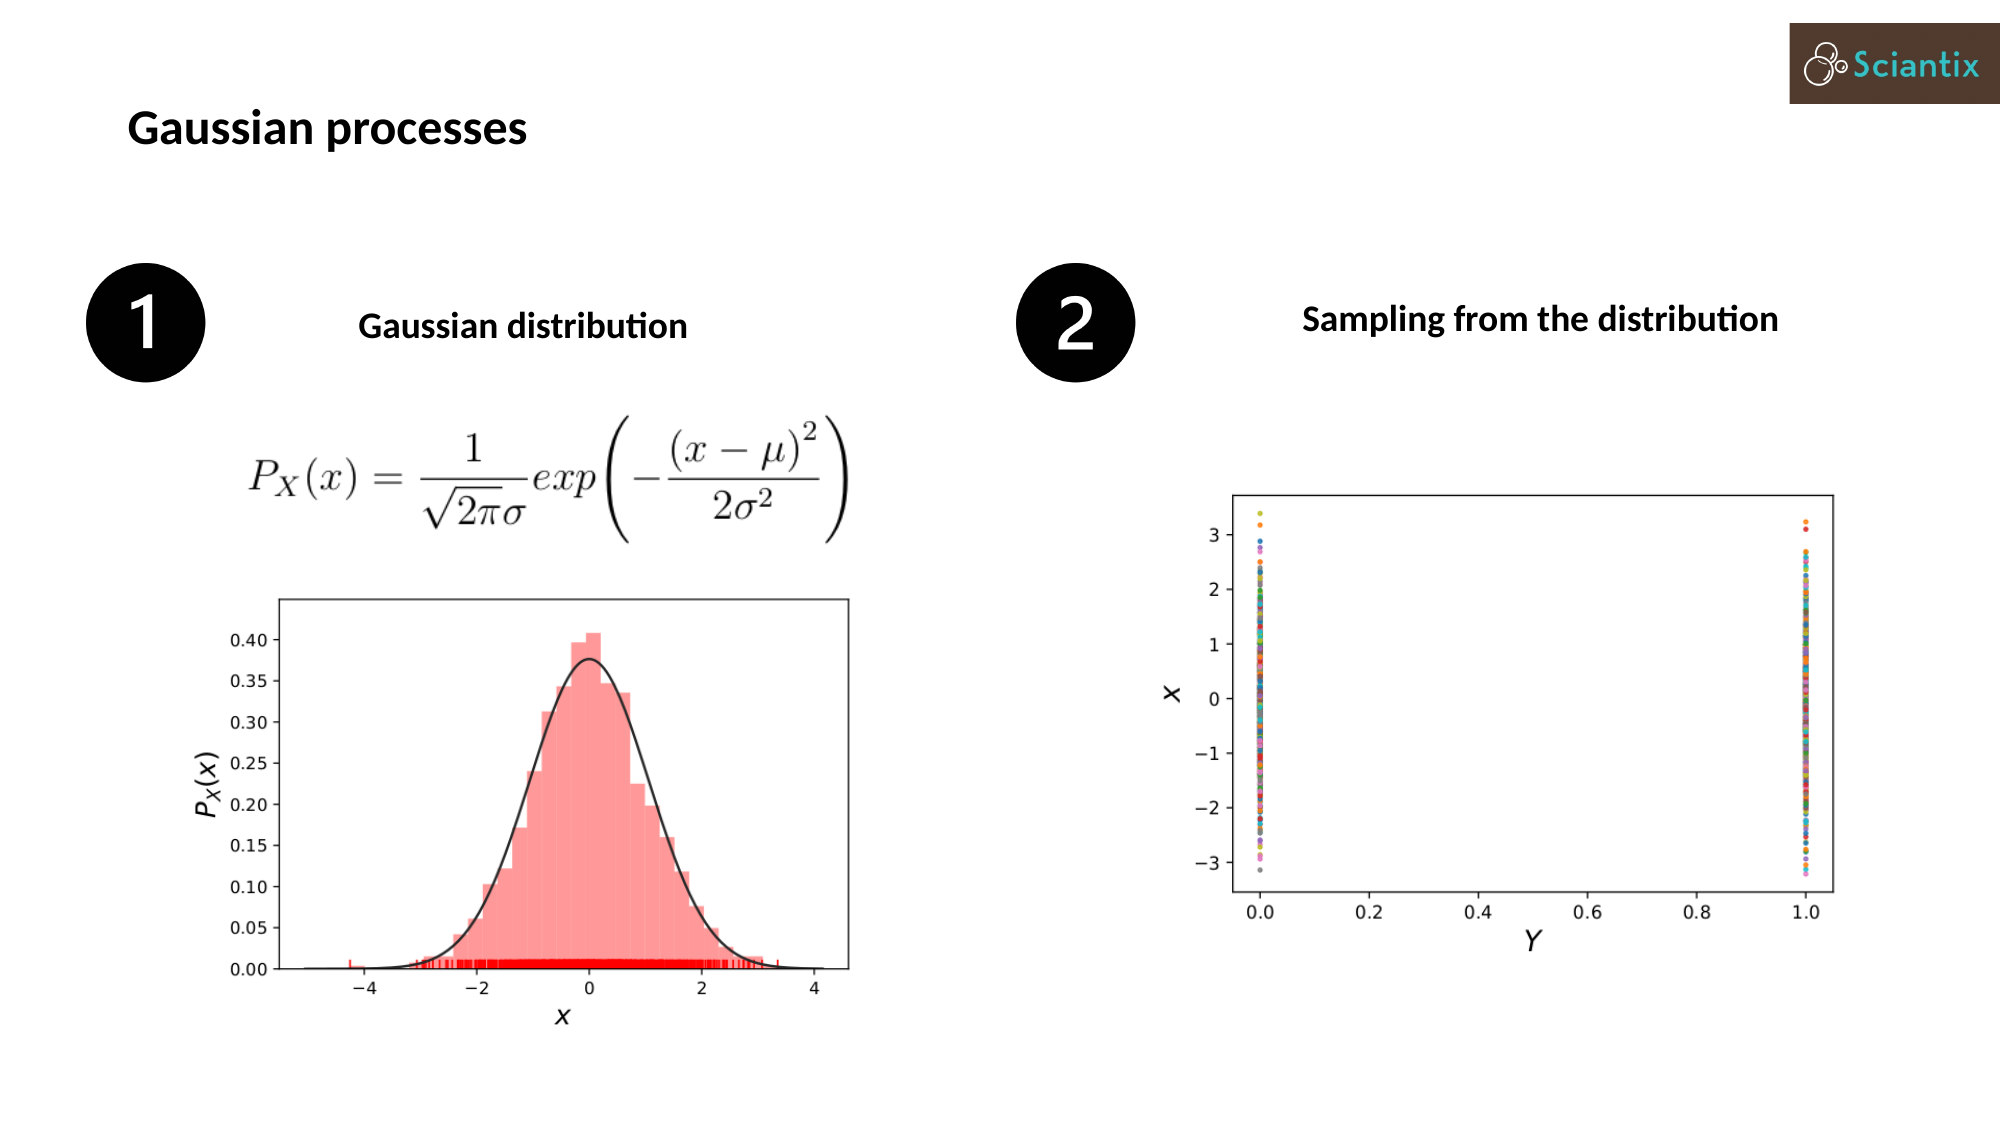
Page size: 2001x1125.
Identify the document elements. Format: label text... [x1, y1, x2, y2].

text_box Gaussian distribution [343, 293, 780, 354]
picture [1789, 23, 2000, 104]
picture [70, 247, 221, 398]
picture [184, 404, 906, 1040]
picture [1000, 247, 1151, 398]
text_box Gaussian processes [112, 86, 544, 162]
picture [1152, 482, 1859, 961]
text_box Sampling from the distribution [1287, 286, 1830, 347]
